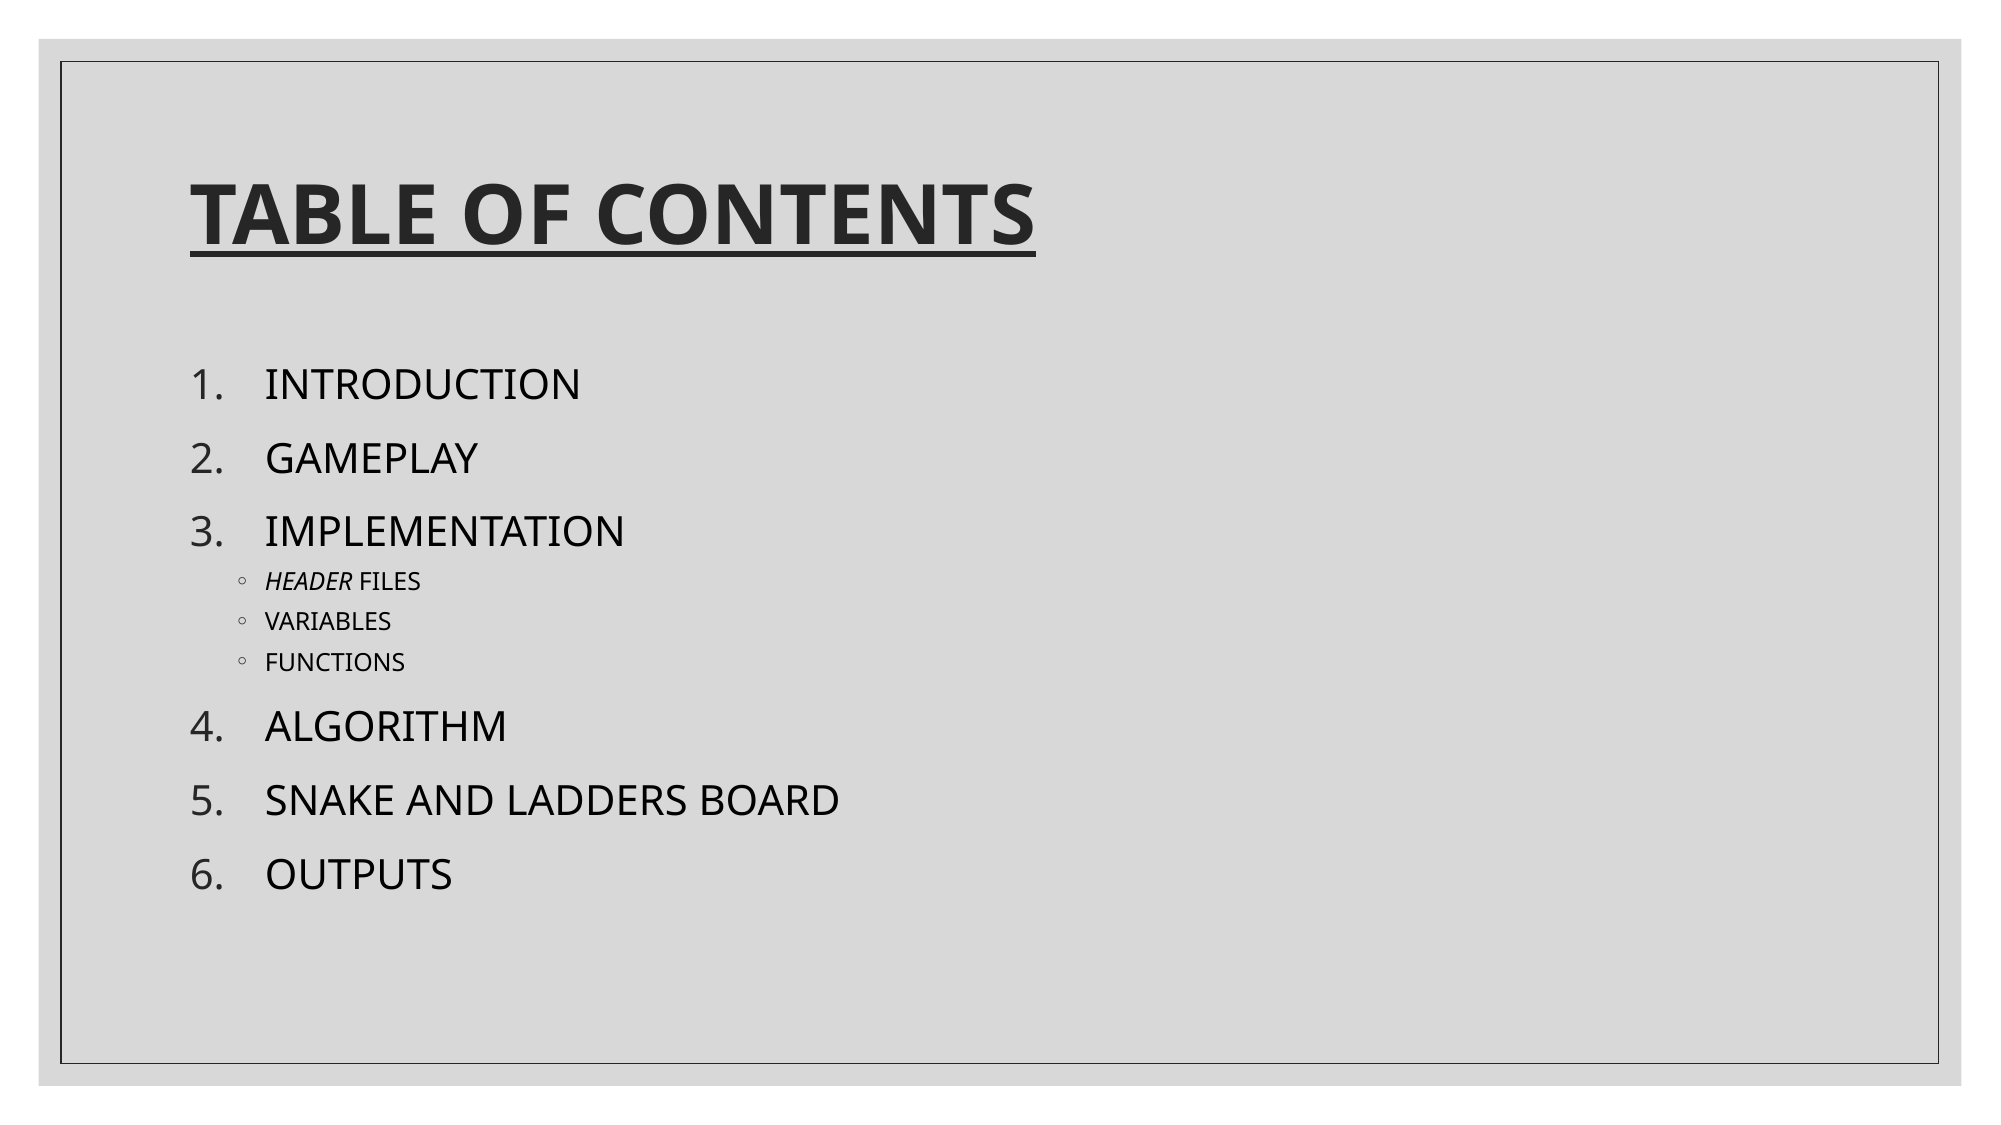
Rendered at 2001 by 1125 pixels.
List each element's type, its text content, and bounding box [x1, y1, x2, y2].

list INTRODUCTION GAMEPLAY IMPLEMENTATION HEADER FILES VARIABLES FUNCTIONS ALGORITHM SNAKE AND LADDERS BOARD OUTPUTS [174, 345, 1825, 977]
title TABLE OF CONTENTS [174, 105, 1825, 331]
